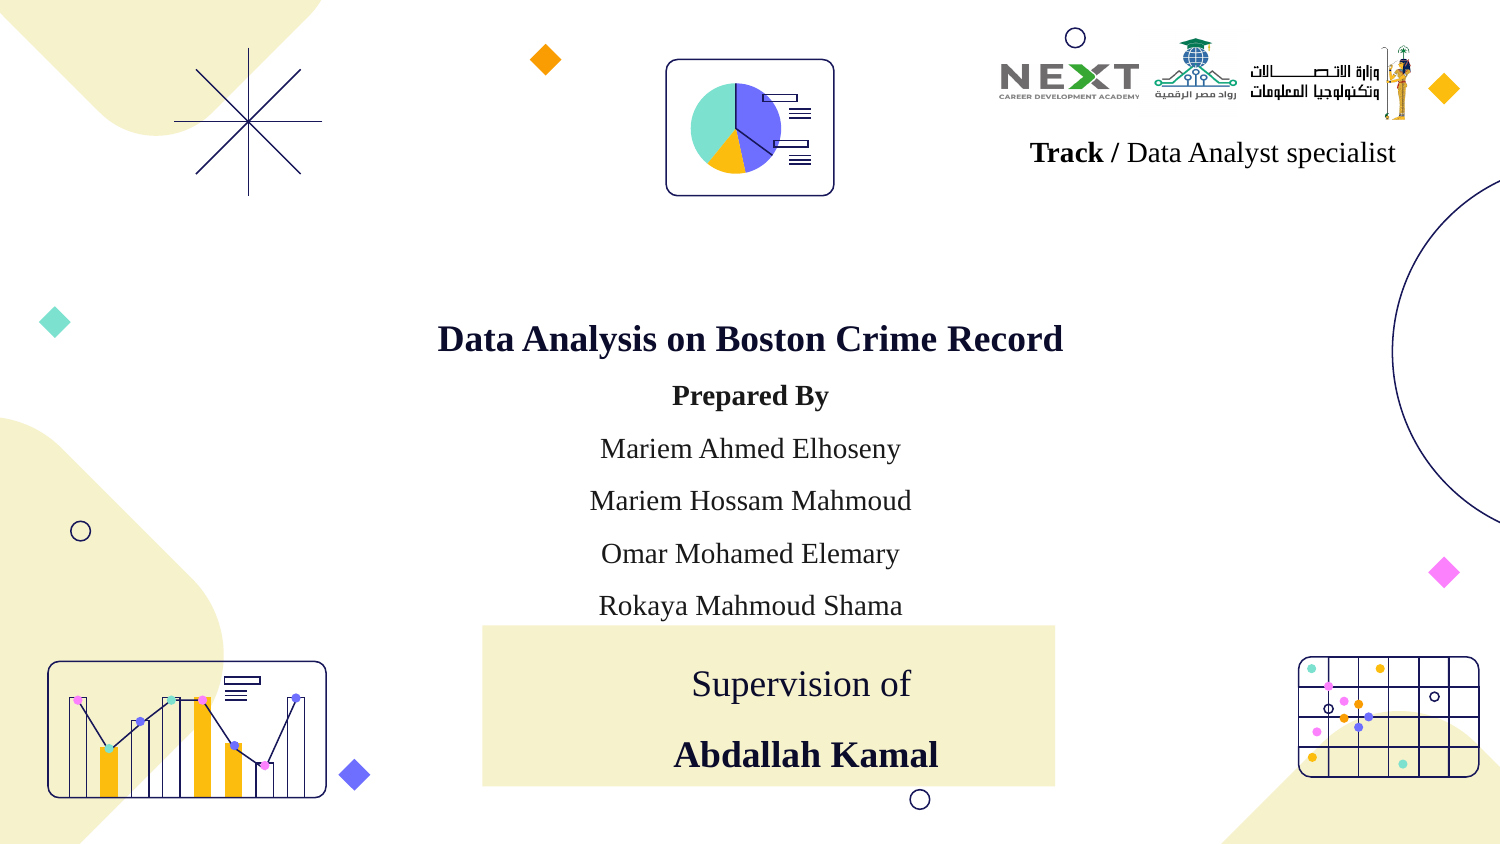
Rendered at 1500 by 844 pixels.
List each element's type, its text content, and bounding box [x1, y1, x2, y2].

picture [999, 28, 1423, 130]
text_box Track / Data Analyst specialist [999, 125, 1427, 176]
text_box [1298, 656, 1479, 778]
subtitle Supervision of Abdallah Kamal [482, 625, 1056, 787]
title Data Analysis on Boston Crime Record Prepared By Mariem Ahmed Elhoseny Mariem Hossam Mahmoud Omar Mohamed Elemary Rokaya Mahmoud Shama Weaam Ahmed Abdelmoniem [261, 352, 1166, 648]
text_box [665, 59, 835, 196]
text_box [174, 47, 323, 196]
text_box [47, 661, 327, 798]
